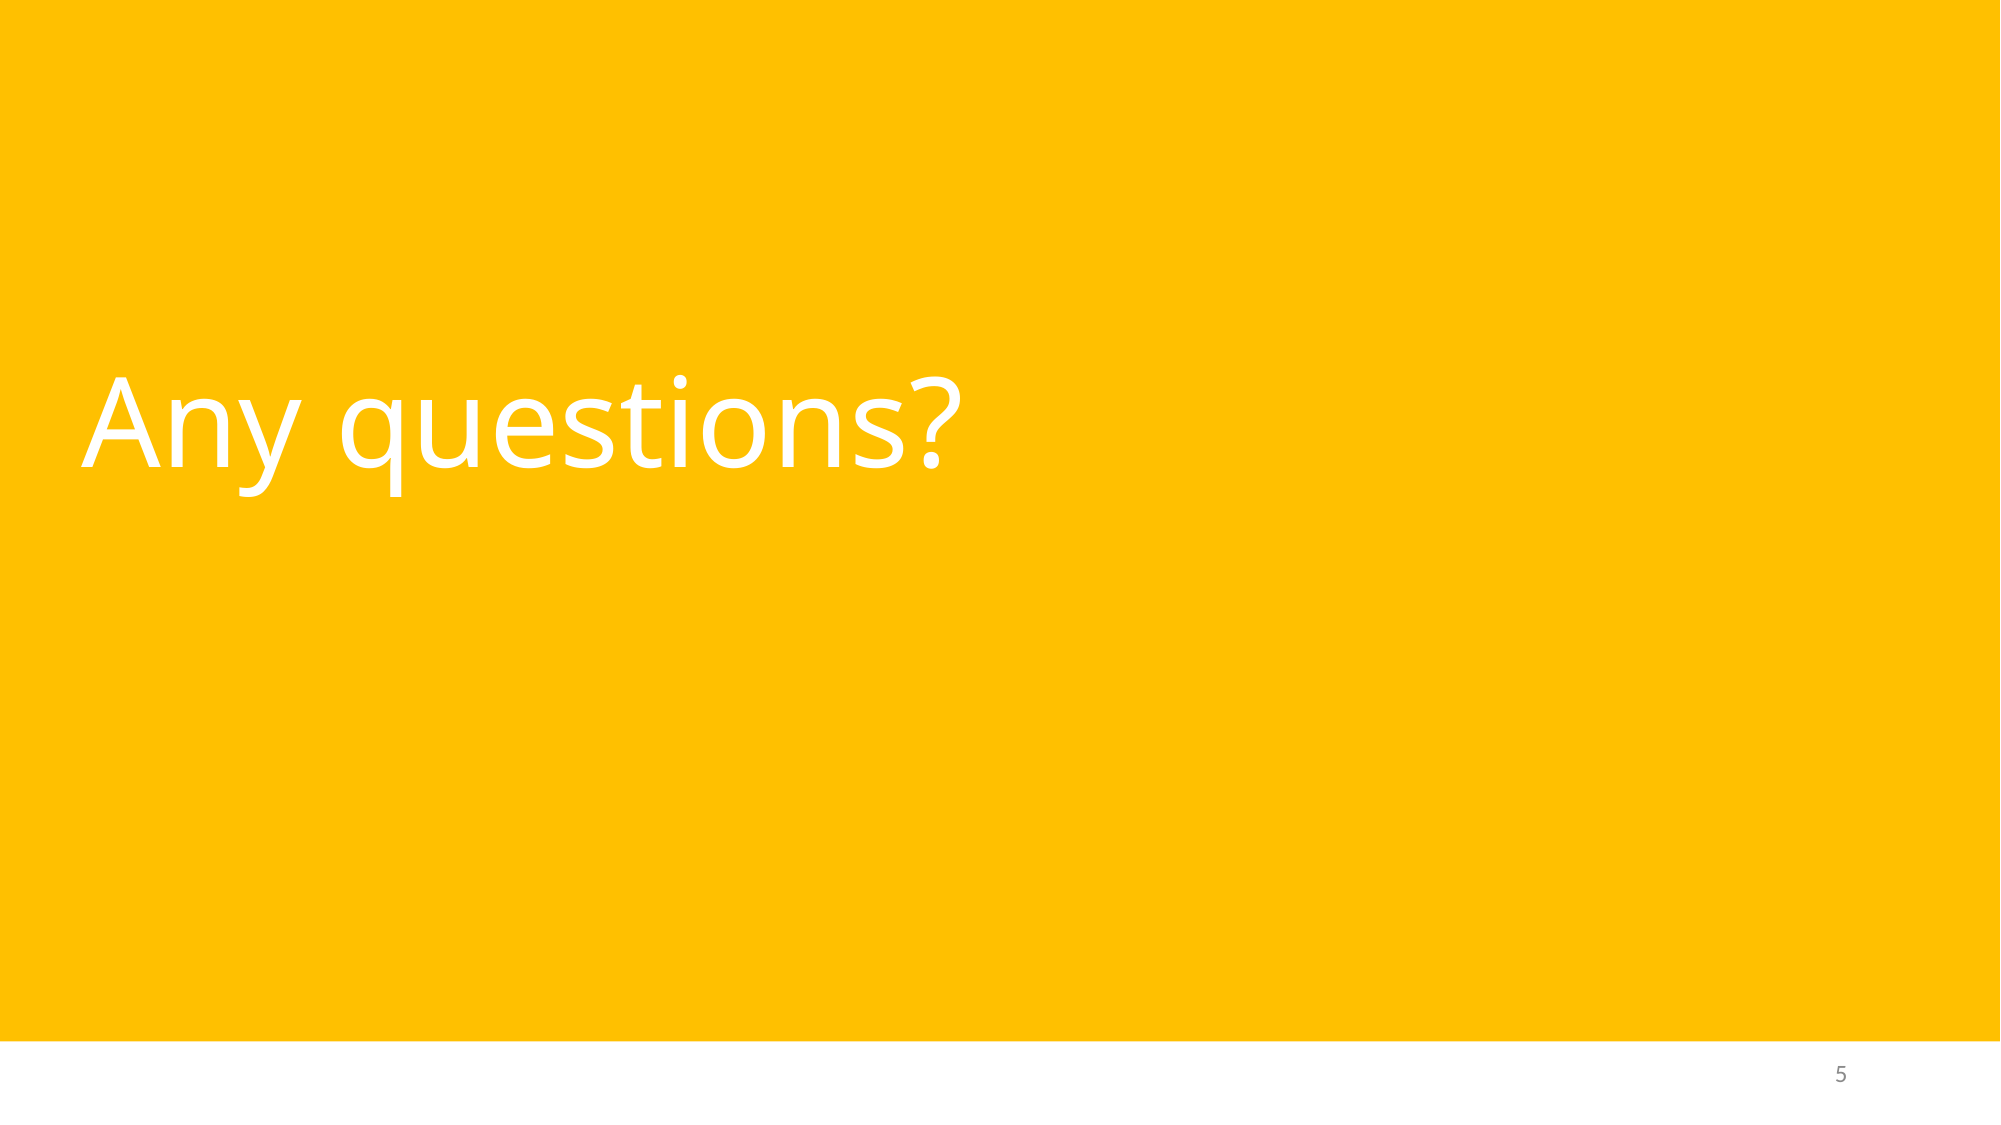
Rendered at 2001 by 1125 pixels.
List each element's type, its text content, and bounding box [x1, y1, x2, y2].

title Any questions? [66, 290, 1925, 563]
slide_number 5 [1412, 1042, 1863, 1103]
